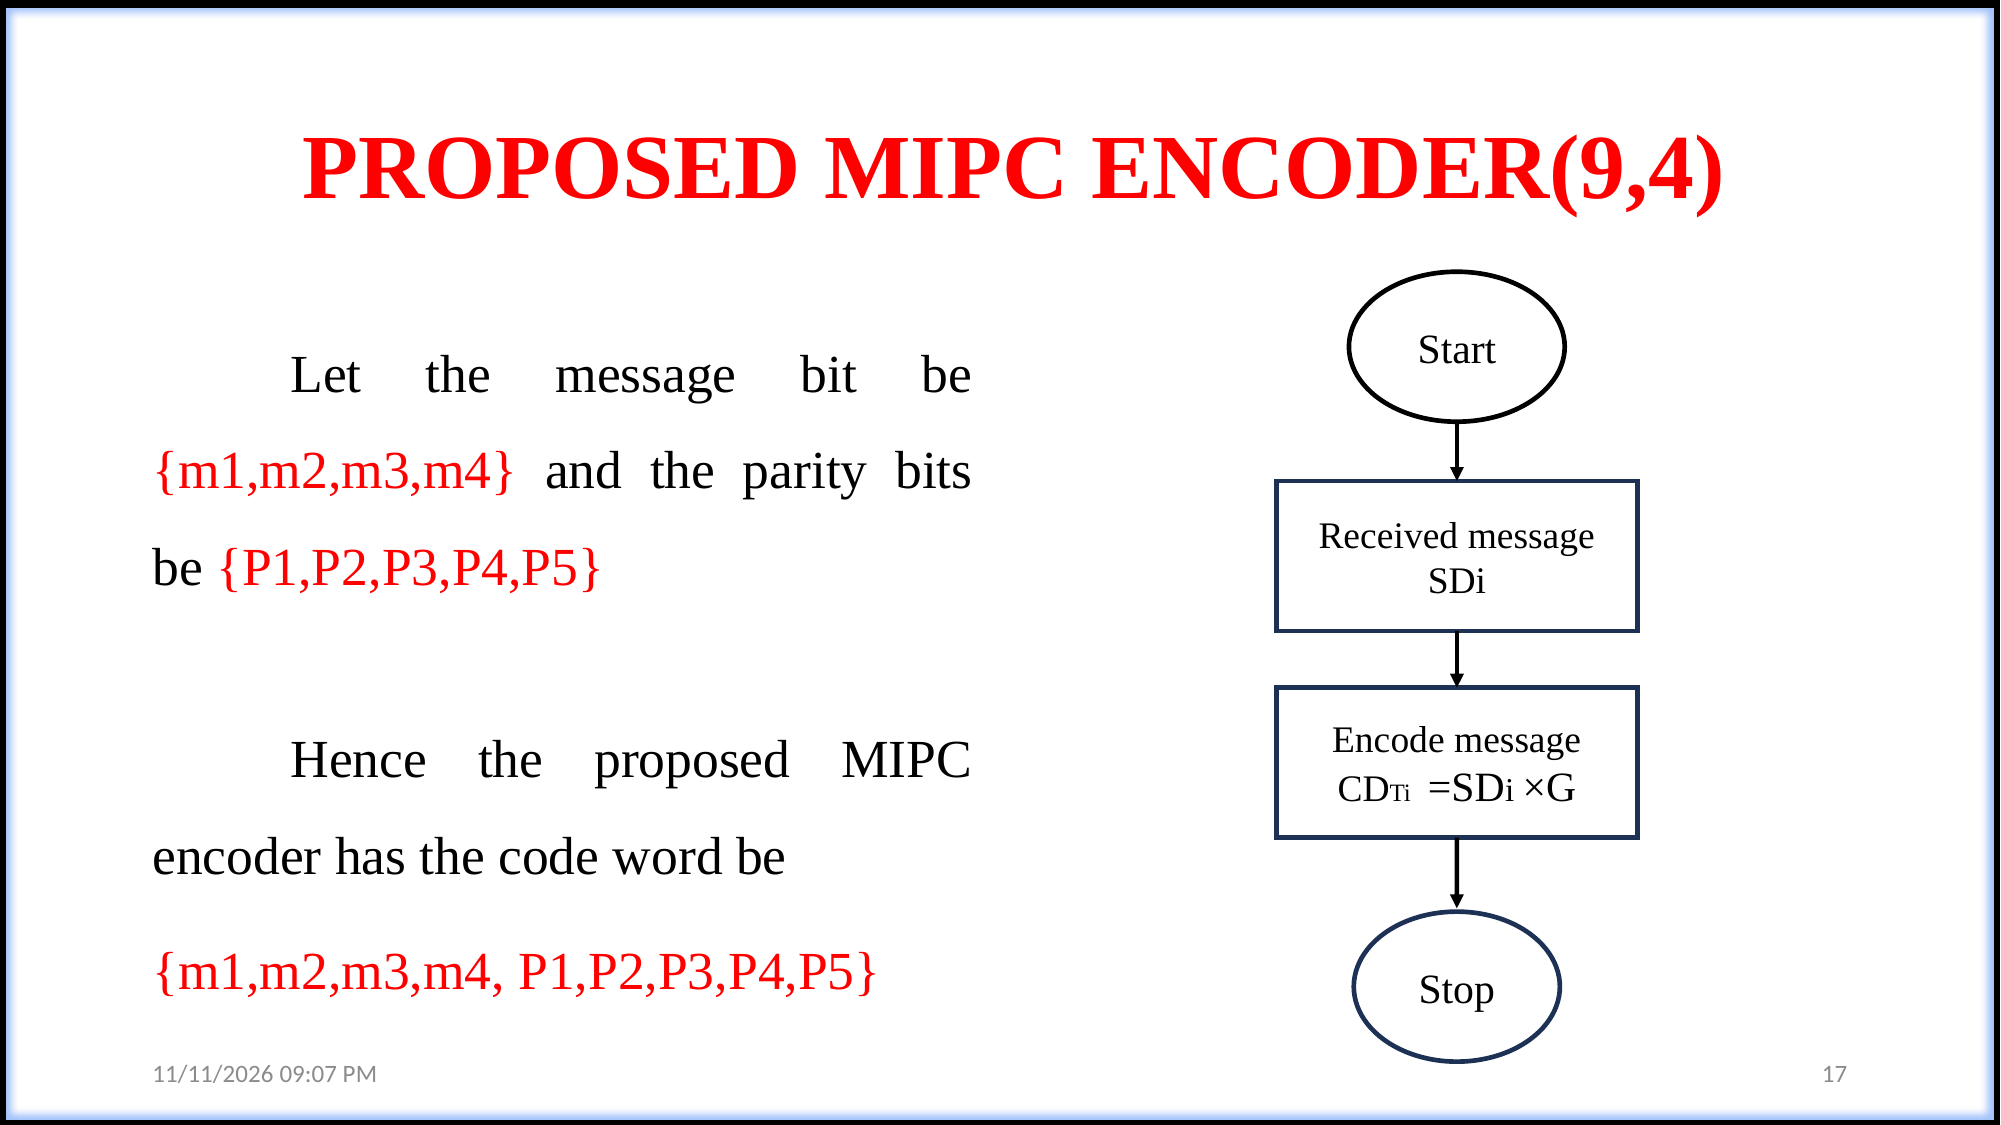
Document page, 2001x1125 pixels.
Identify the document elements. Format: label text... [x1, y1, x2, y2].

text_box [0, 0, 2000, 1125]
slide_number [137, 1042, 588, 1103]
text_box Stop [1352, 910, 1561, 1063]
text_box Received message SDi [1275, 480, 1639, 632]
text_box Start [1347, 270, 1566, 423]
text_box Encode message CDTi =SDi ×G [1275, 687, 1639, 839]
